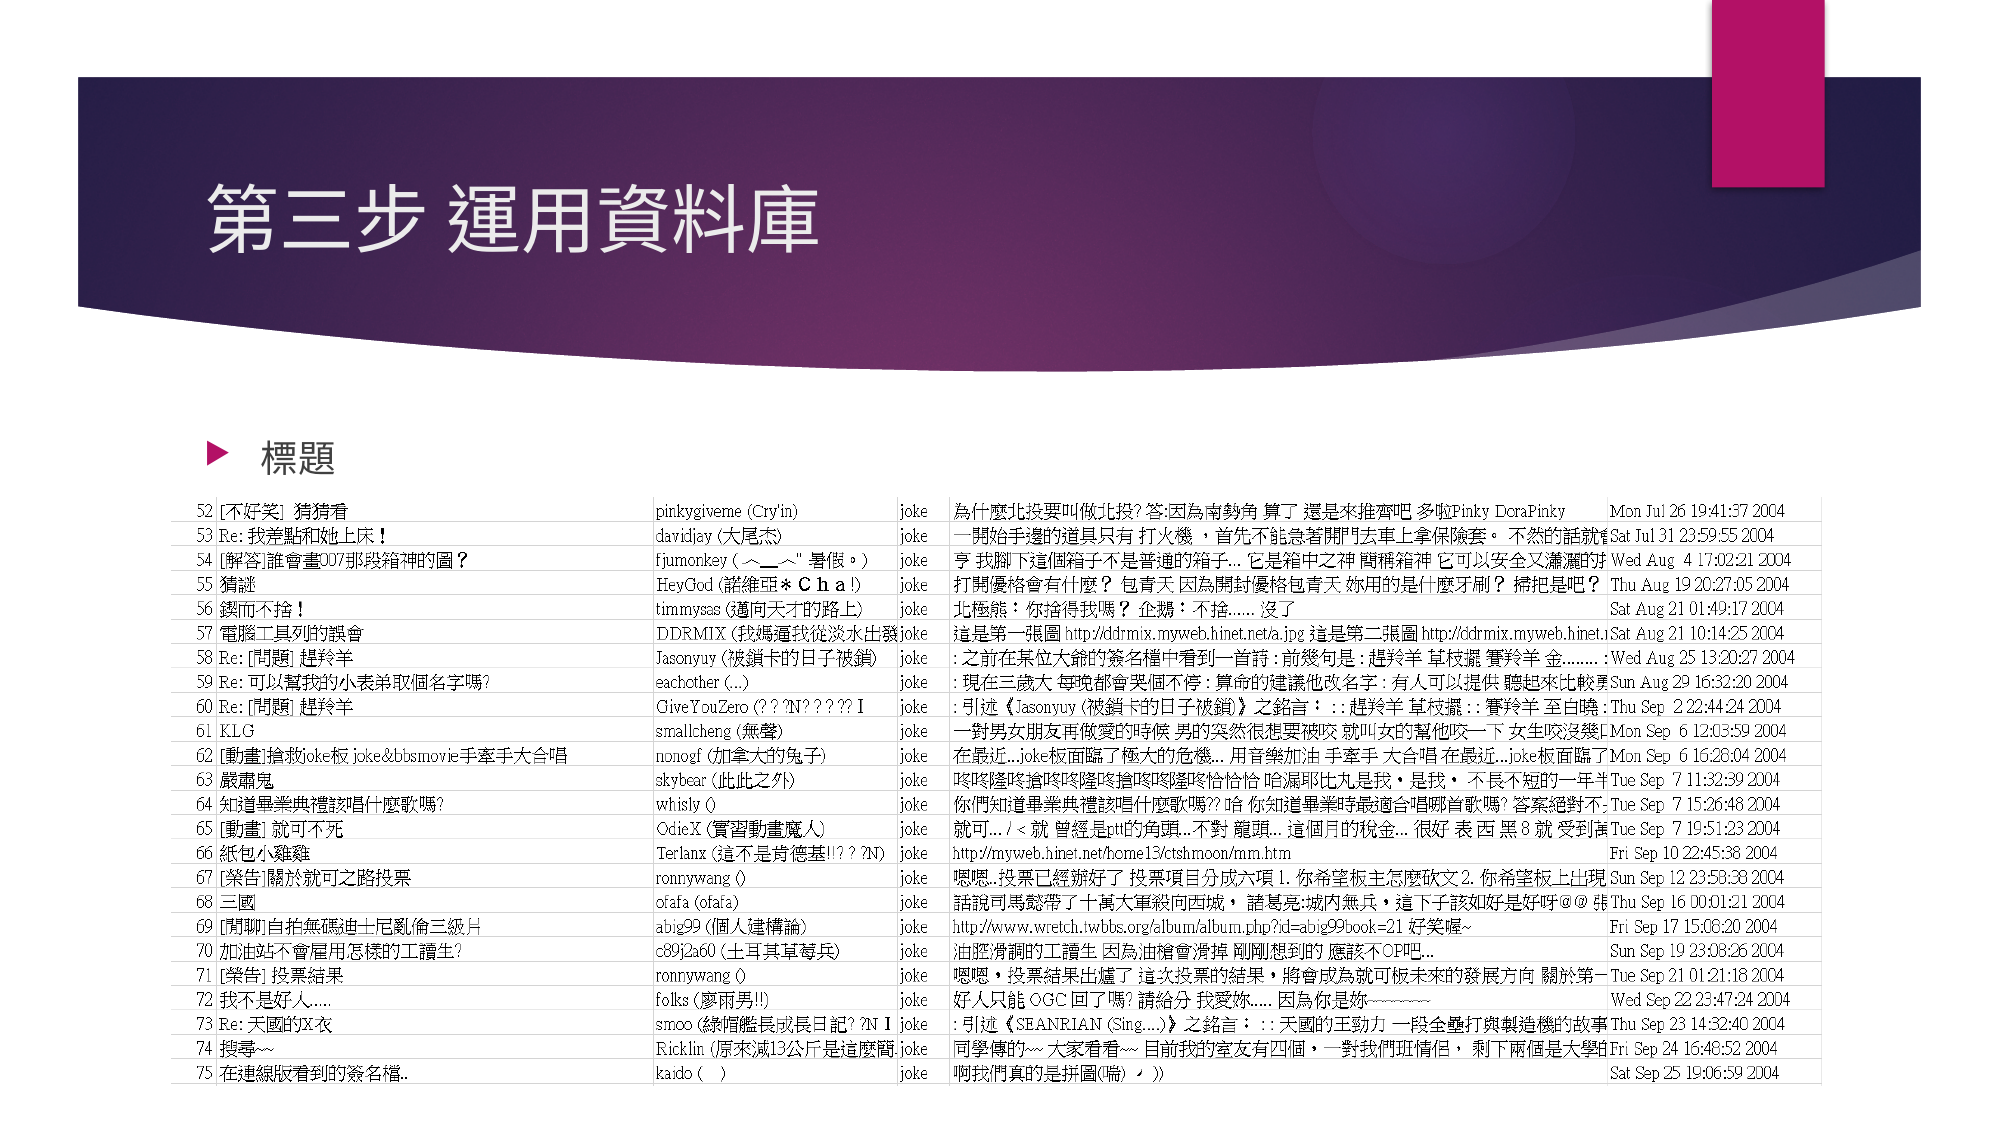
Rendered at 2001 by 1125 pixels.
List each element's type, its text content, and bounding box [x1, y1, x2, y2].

title 第三步 運用資料庫 [189, 159, 1627, 276]
list 標題 [189, 427, 1638, 496]
picture [171, 497, 1822, 1086]
